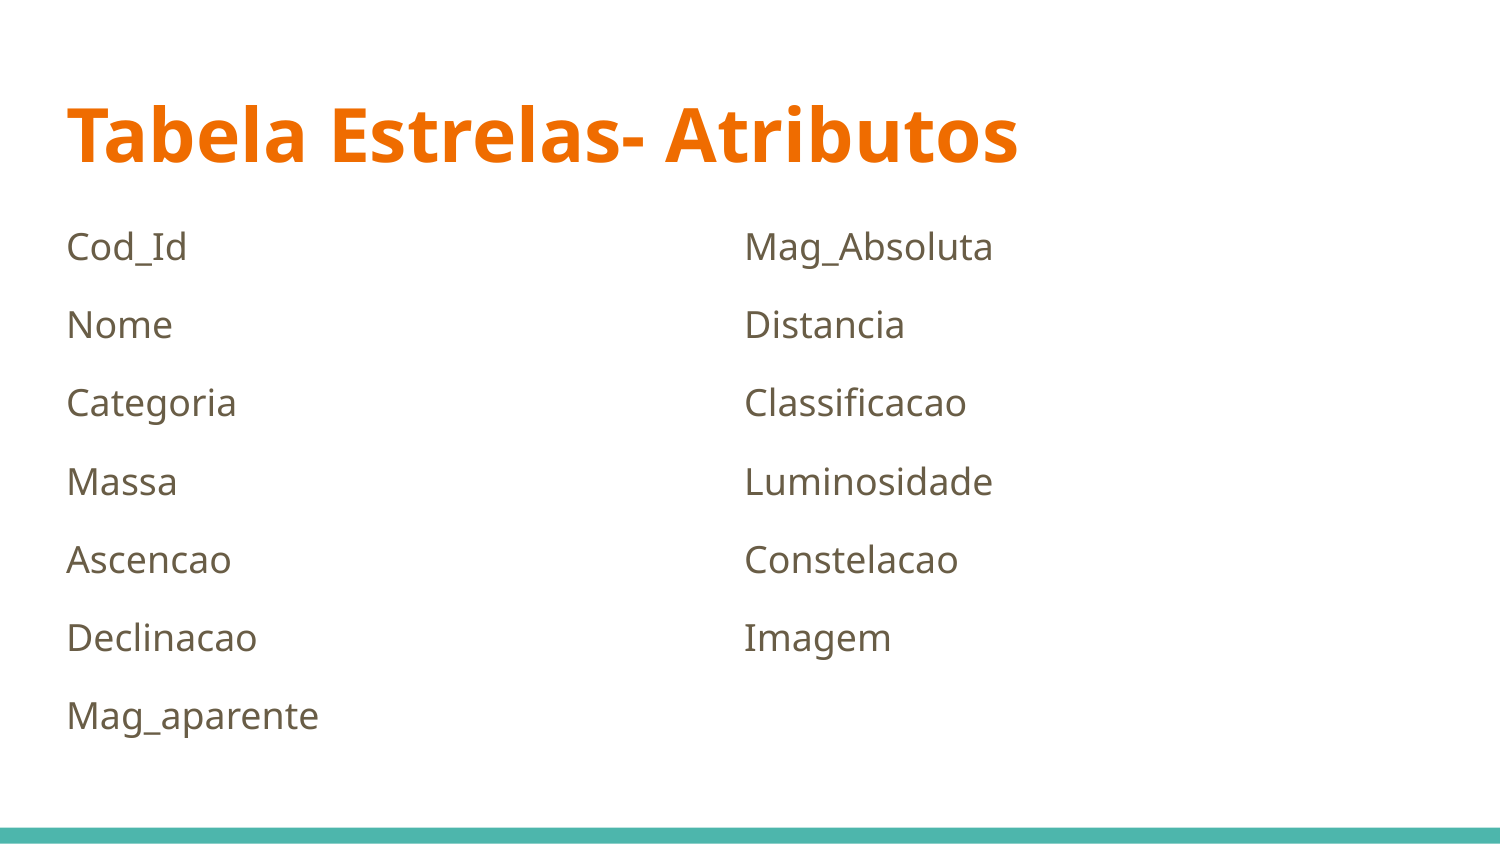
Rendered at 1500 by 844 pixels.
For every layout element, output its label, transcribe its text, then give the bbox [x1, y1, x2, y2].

title Tabela Estrelas- Atributos [51, 72, 1449, 189]
text_box Mag_Absoluta Distancia Classificacao Luminosidade Constelacao Imagem [729, 207, 1449, 750]
list Cod_Id Nome Categoria Massa Ascencao Declinacao Mag_aparente [51, 207, 729, 750]
